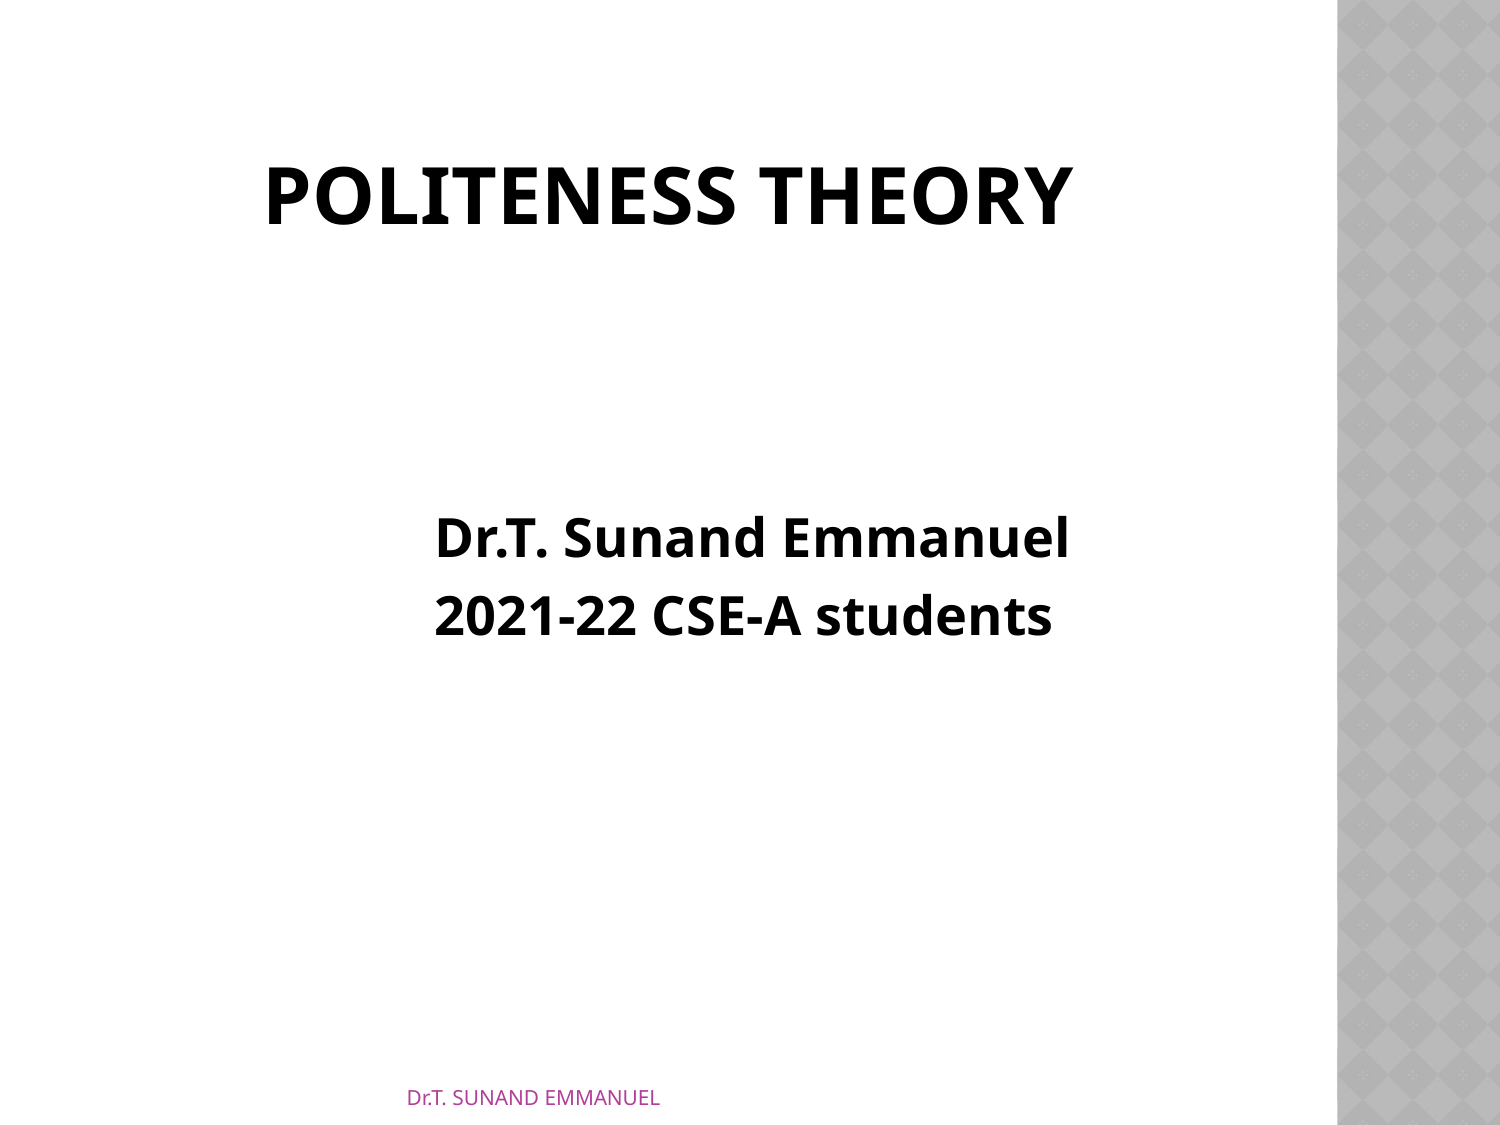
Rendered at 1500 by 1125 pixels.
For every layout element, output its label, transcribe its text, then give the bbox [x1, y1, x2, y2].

title Politeness theory [75, 52, 1263, 240]
footer Dr.T. SUNAND EMMANUEL [75, 1075, 675, 1114]
list Dr.T. Sunand Emmanuel 2021-22 CSE-A students [75, 264, 1263, 1059]
